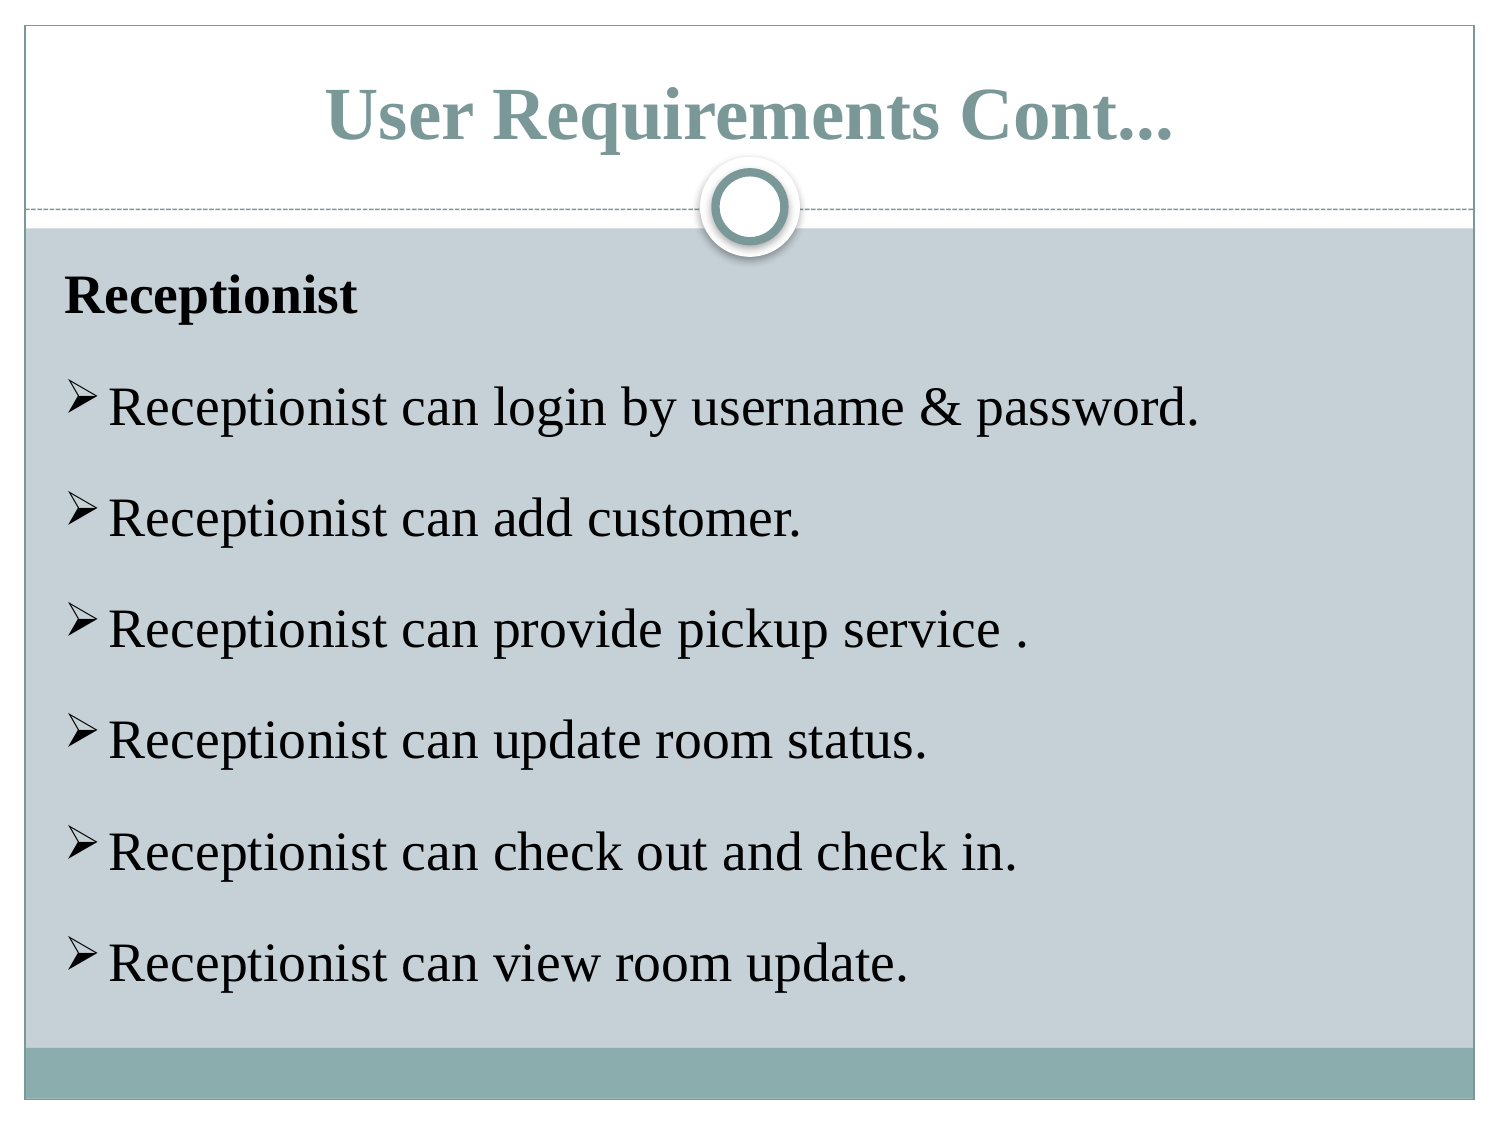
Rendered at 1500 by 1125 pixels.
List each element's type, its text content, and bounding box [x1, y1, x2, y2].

title User Requirements Cont... [49, 37, 1450, 162]
list Receptionist Receptionist can login by username & password. Receptionist can add customer. Receptionist can provide pickup service . Receptionist can update room status. Receptionist can check out and check in. Receptionist can view room update. [49, 250, 1445, 1001]
